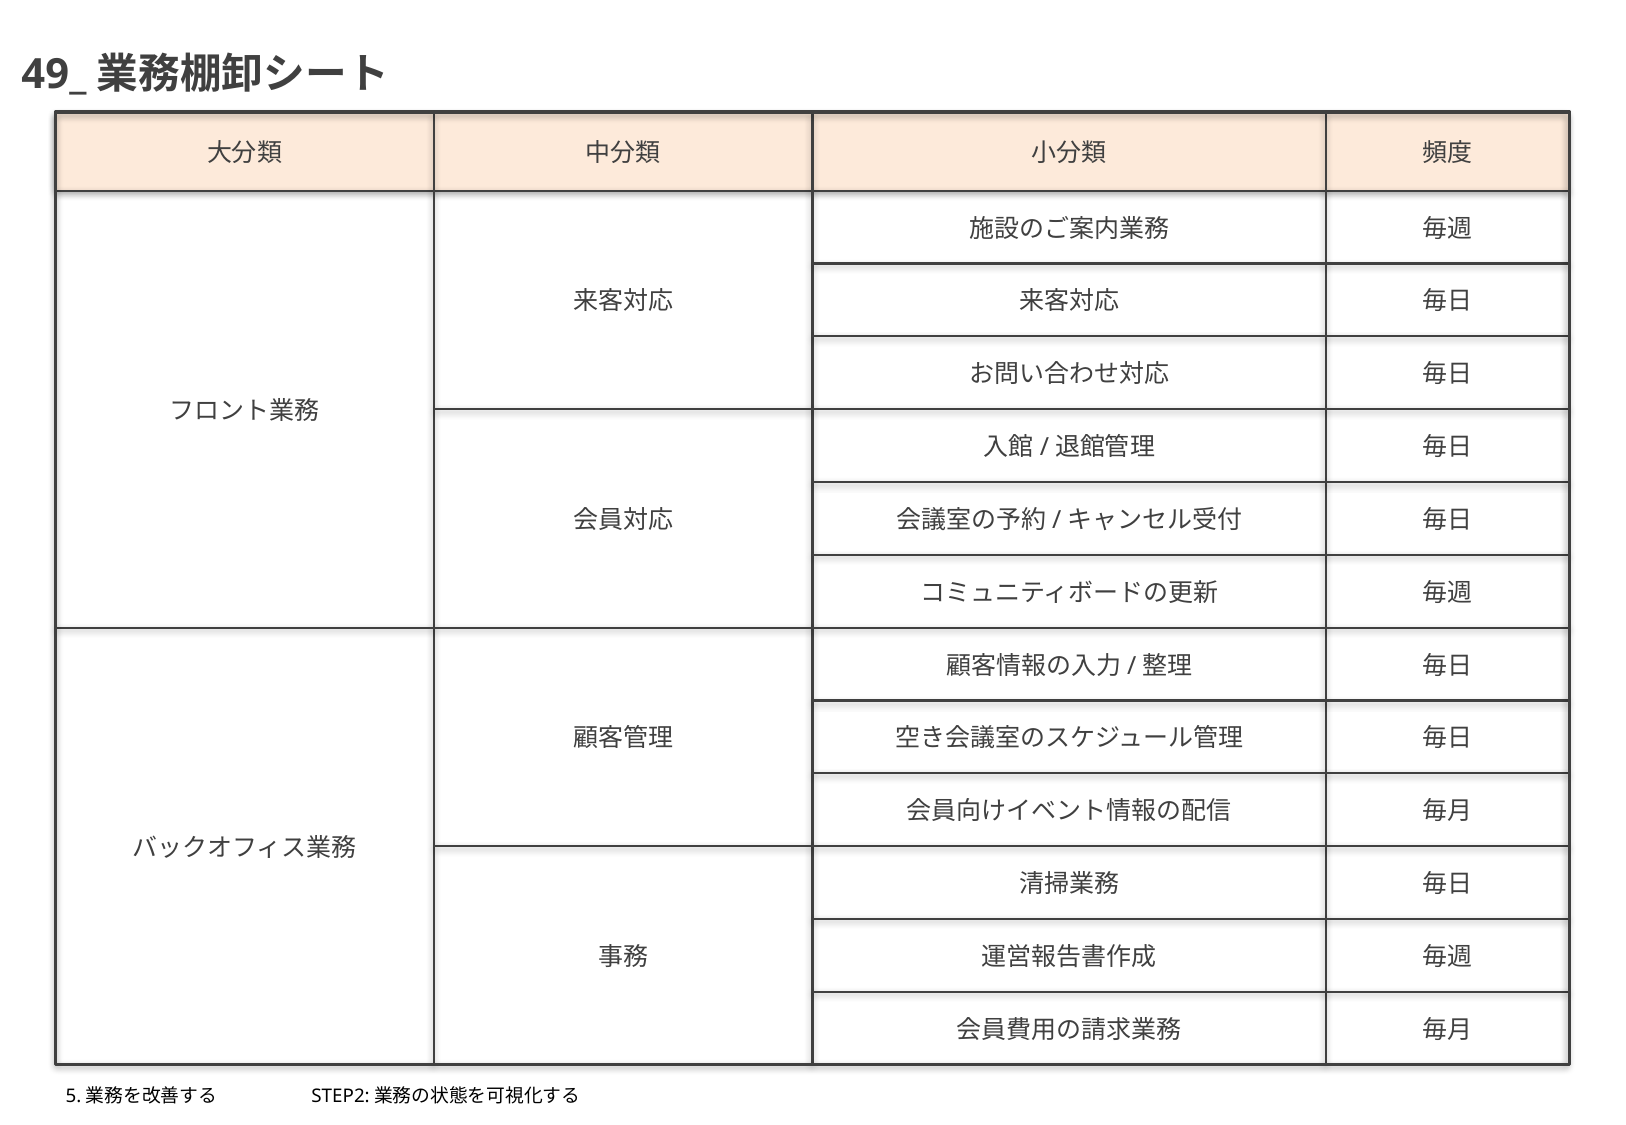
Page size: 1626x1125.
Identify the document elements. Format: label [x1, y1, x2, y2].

text_box [50, 1076, 232, 1114]
text_box [6, 39, 404, 104]
text_box [296, 1076, 596, 1114]
text_box [55, 111, 1570, 1065]
